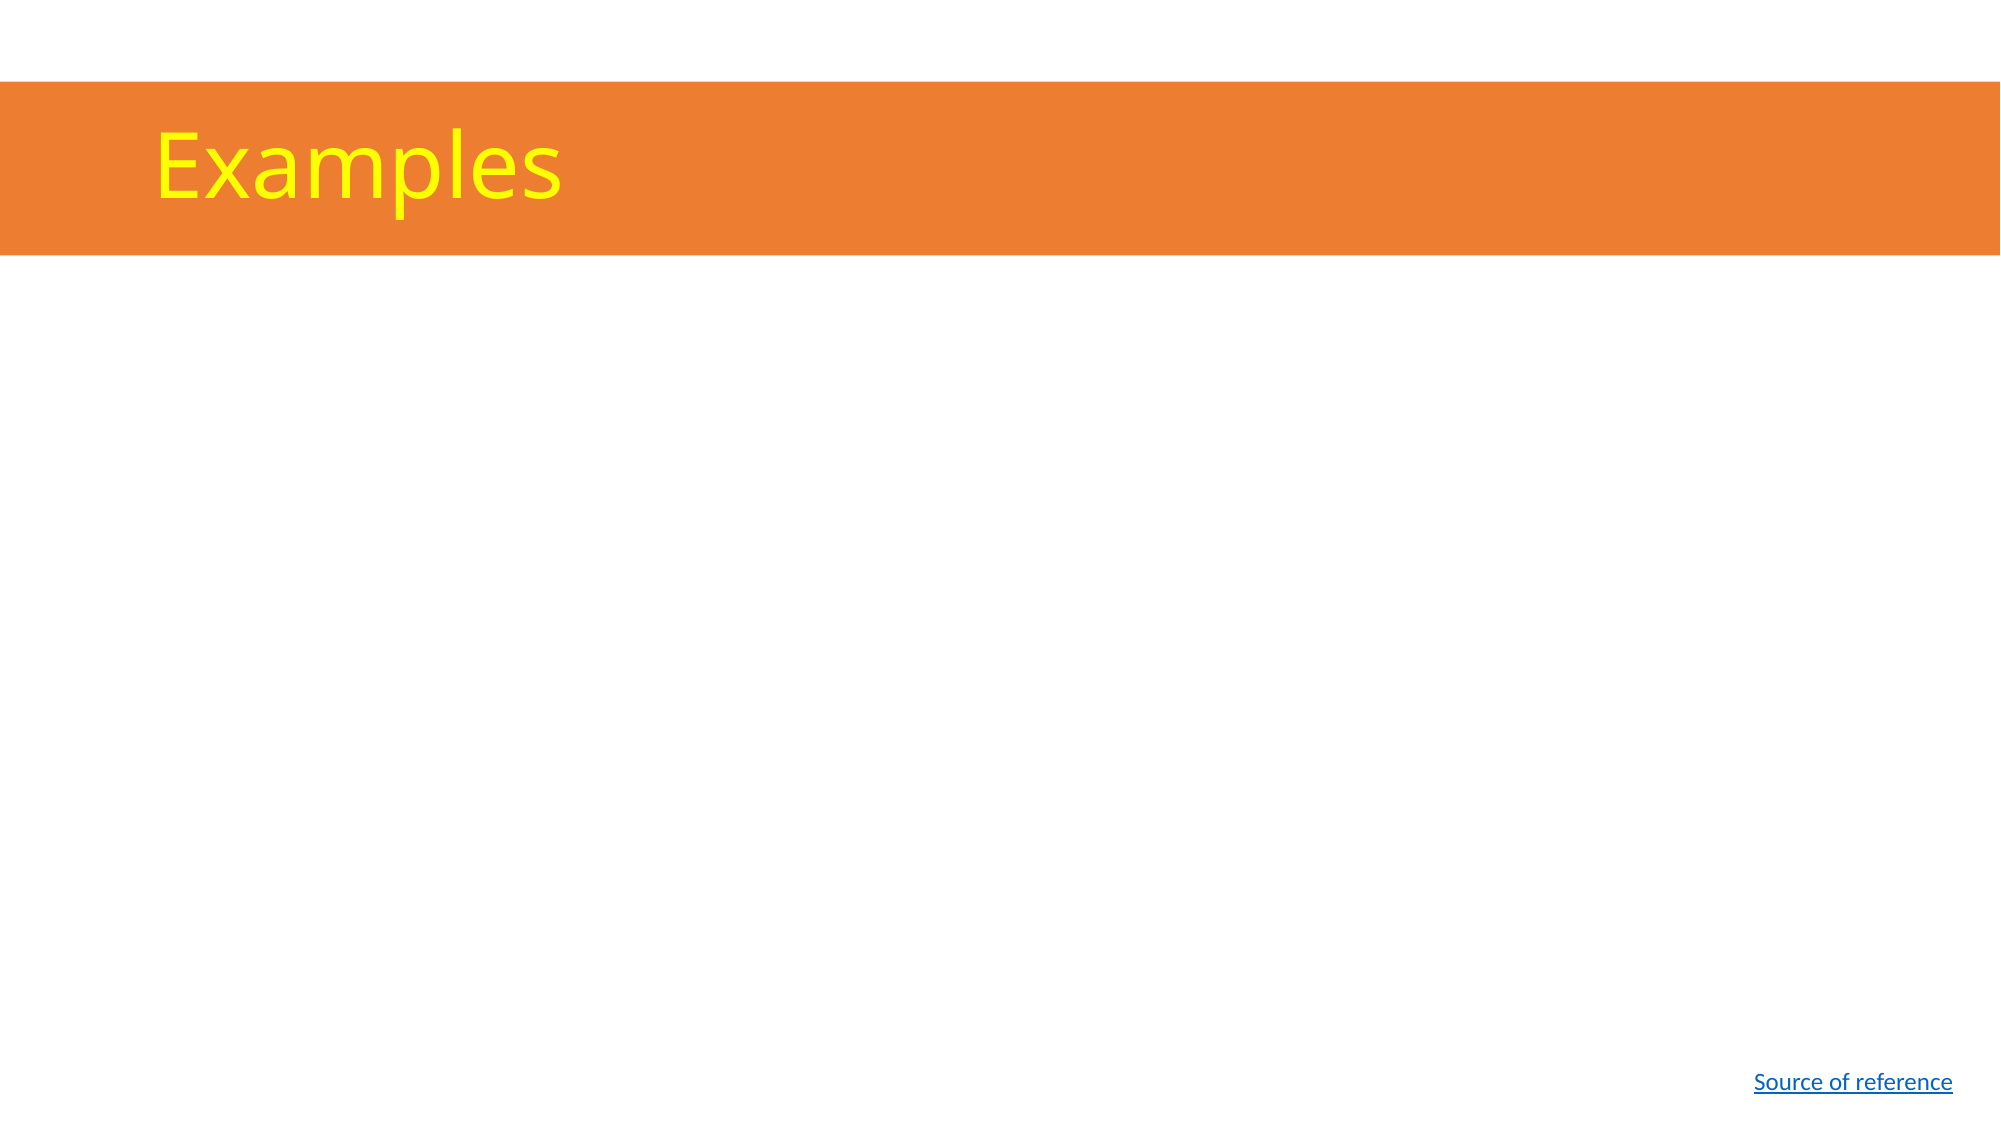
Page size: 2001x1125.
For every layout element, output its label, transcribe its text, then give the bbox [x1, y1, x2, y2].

text_box [1863, 81, 2000, 256]
title Examples [137, 59, 1863, 278]
text_box Source of reference [1739, 1058, 1972, 1103]
text_box [0, 81, 137, 256]
